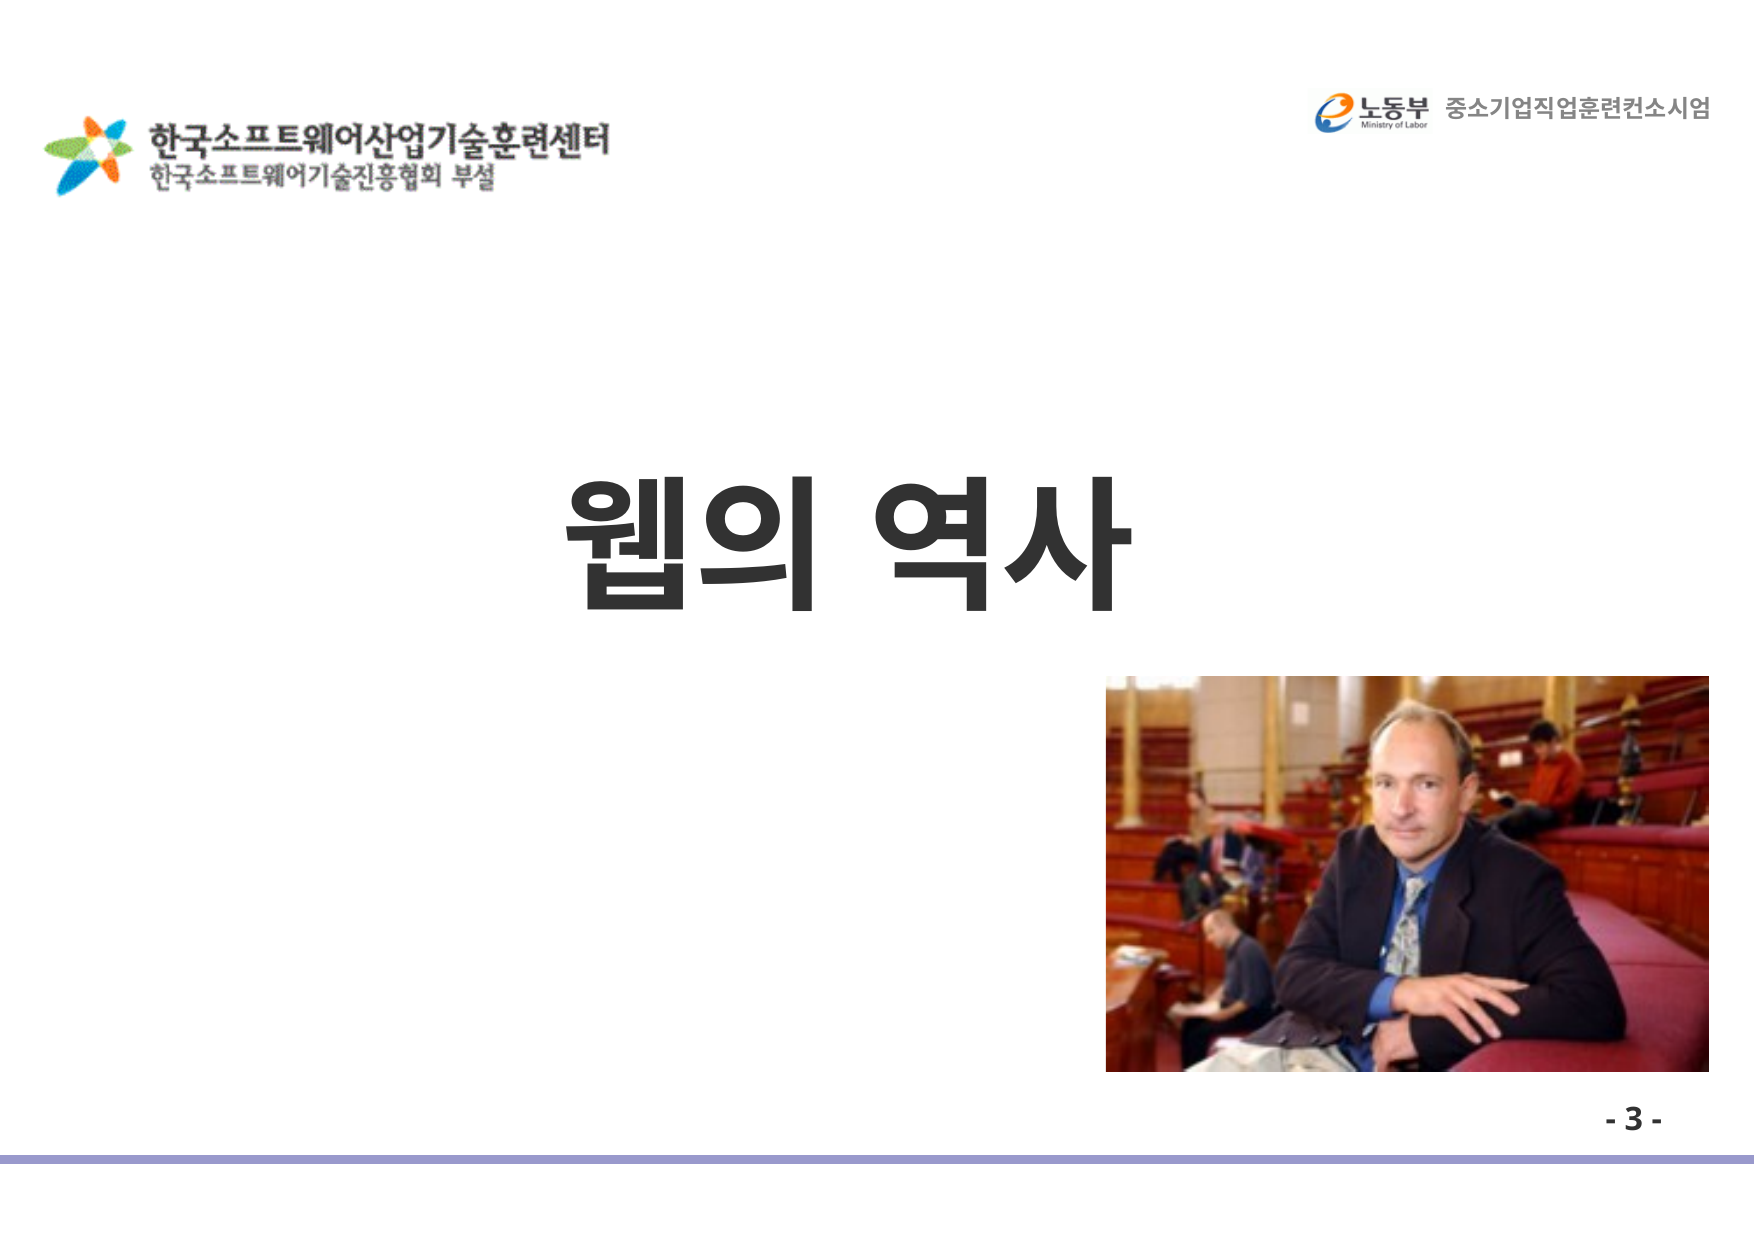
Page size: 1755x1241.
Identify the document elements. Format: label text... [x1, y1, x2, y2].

text_box [1307, 88, 1433, 134]
title 웹의 역사 [559, 454, 1195, 662]
text_box [1105, 676, 1709, 1072]
slide_number - 3 - [1594, 1107, 1686, 1241]
text_box 중소기업직업훈련컨소시엄 [1442, 93, 1738, 123]
text_box [31, 106, 620, 208]
